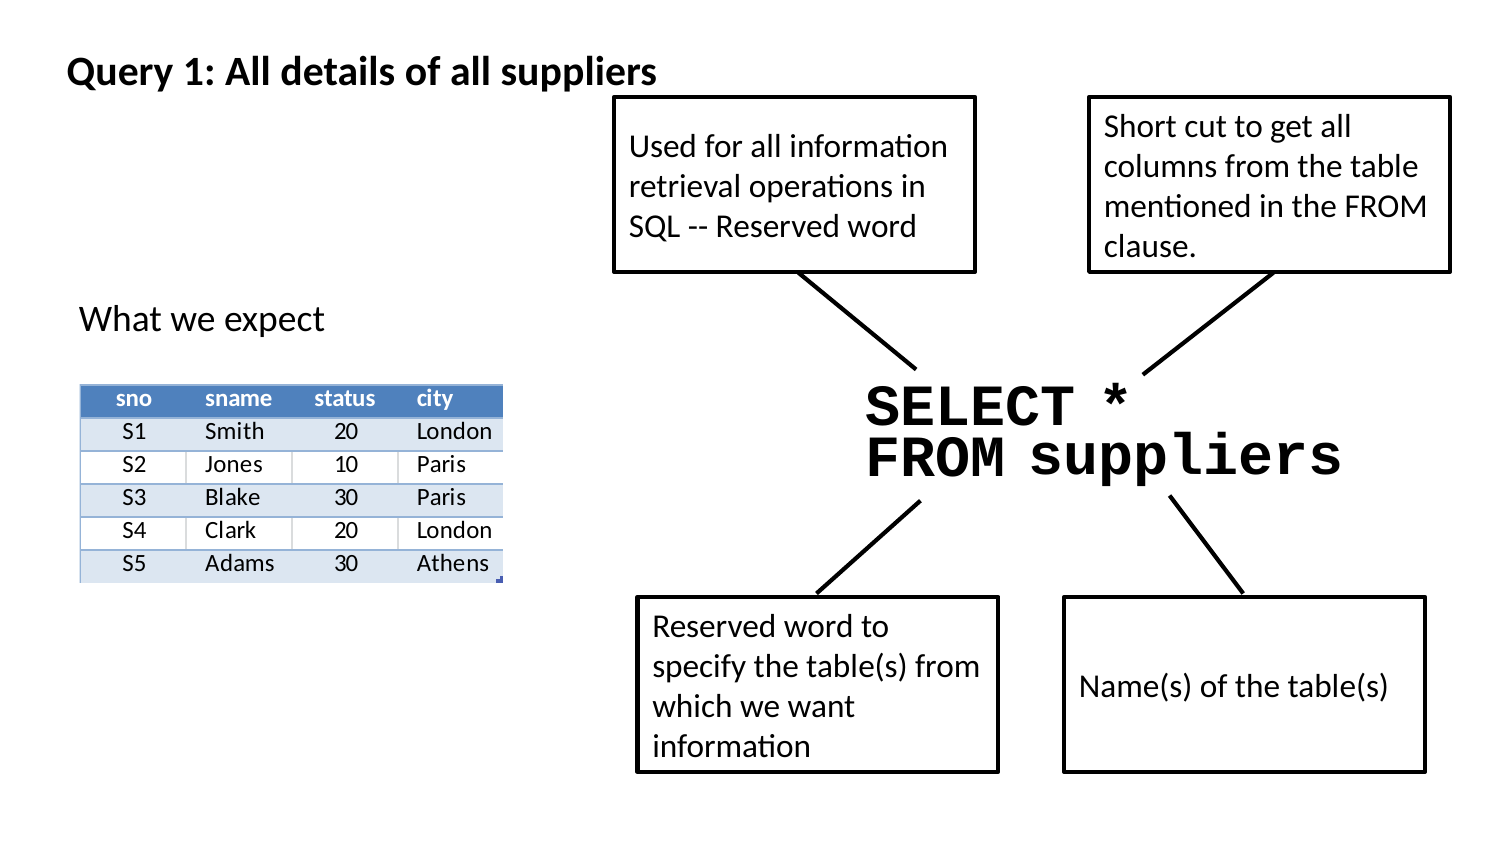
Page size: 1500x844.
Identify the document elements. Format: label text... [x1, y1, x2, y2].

text_box Used for all information retrieval operations in SQL -- Reserved word [612, 95, 977, 372]
text_box Short cut to get all columns from the table mentioned in the FROM clause. [1087, 95, 1452, 373]
picture [79, 383, 505, 585]
text_box Reserved word to specify the table(s) from which we want information [635, 499, 1000, 774]
text_box * [1083, 359, 1149, 409]
text_box FROM [850, 411, 1021, 496]
text_box suppliers [1013, 409, 1359, 495]
text_box Query 1: All details of all suppliers [51, 36, 673, 101]
text_box SELECT [850, 359, 1083, 411]
text_box What we expect [64, 286, 341, 346]
text_box Name(s) of the table(s) [1062, 495, 1427, 774]
